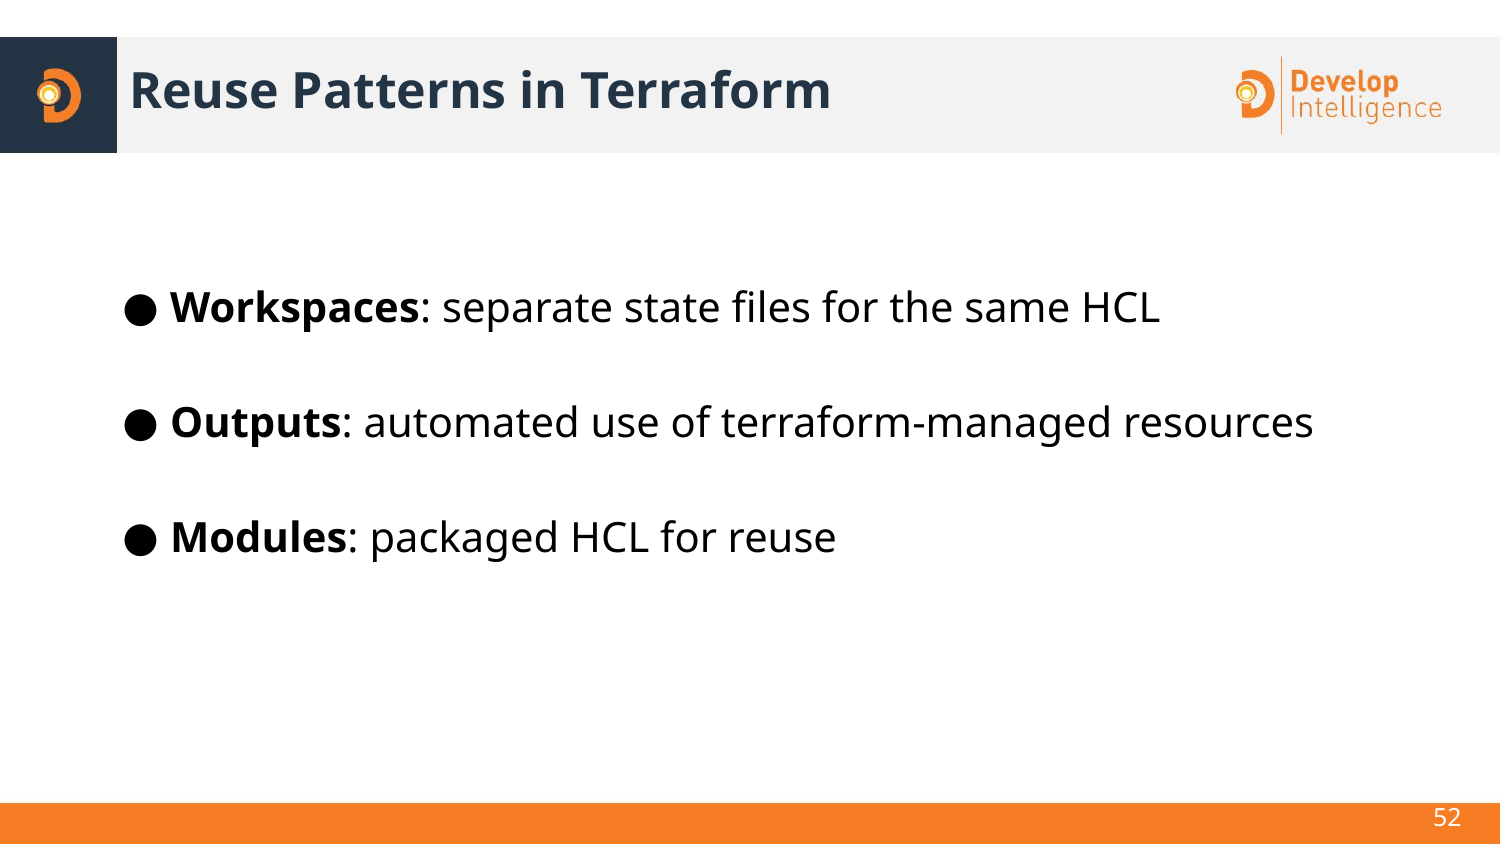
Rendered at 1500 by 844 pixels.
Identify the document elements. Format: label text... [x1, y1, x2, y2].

slide_number ‹#› [1396, 800, 1499, 838]
picture [0, 0, 1500, 844]
list Workspaces: separate state files for the same HCL Outputs: automated use of terraform-managed resources Modules: packaged HCL for reuse [102, 267, 1397, 759]
title Reuse Patterns in Terraform [118, 36, 1500, 148]
